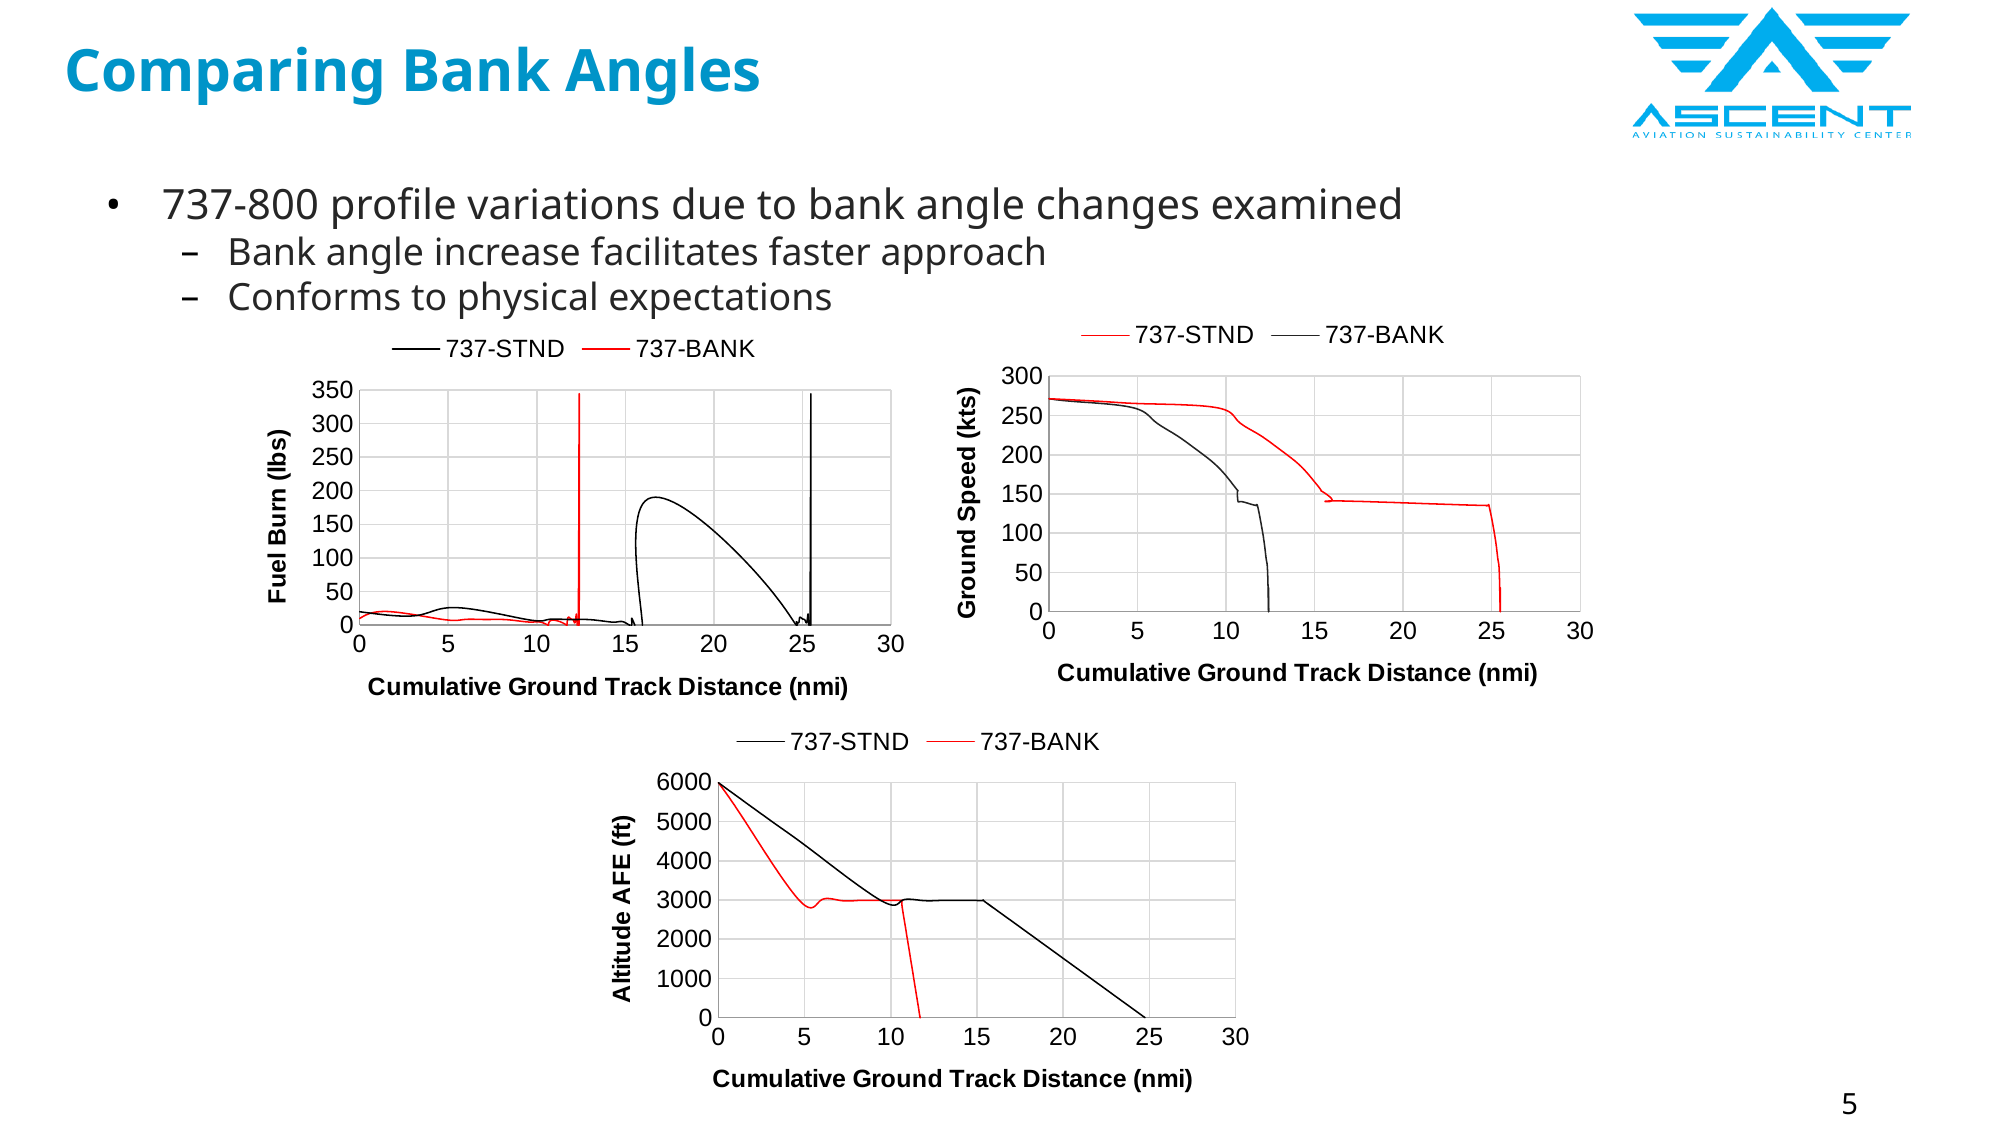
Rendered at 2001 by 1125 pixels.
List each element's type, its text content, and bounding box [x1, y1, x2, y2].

chart [229, 305, 1609, 1125]
list 737-800 profile variations due to bank angle changes examined Bank angle increase facilitates faster approach Conforms to physical expectations [90, 170, 1910, 431]
picture [1632, 7, 1911, 138]
title Comparing Bank Angles [49, 17, 1609, 133]
